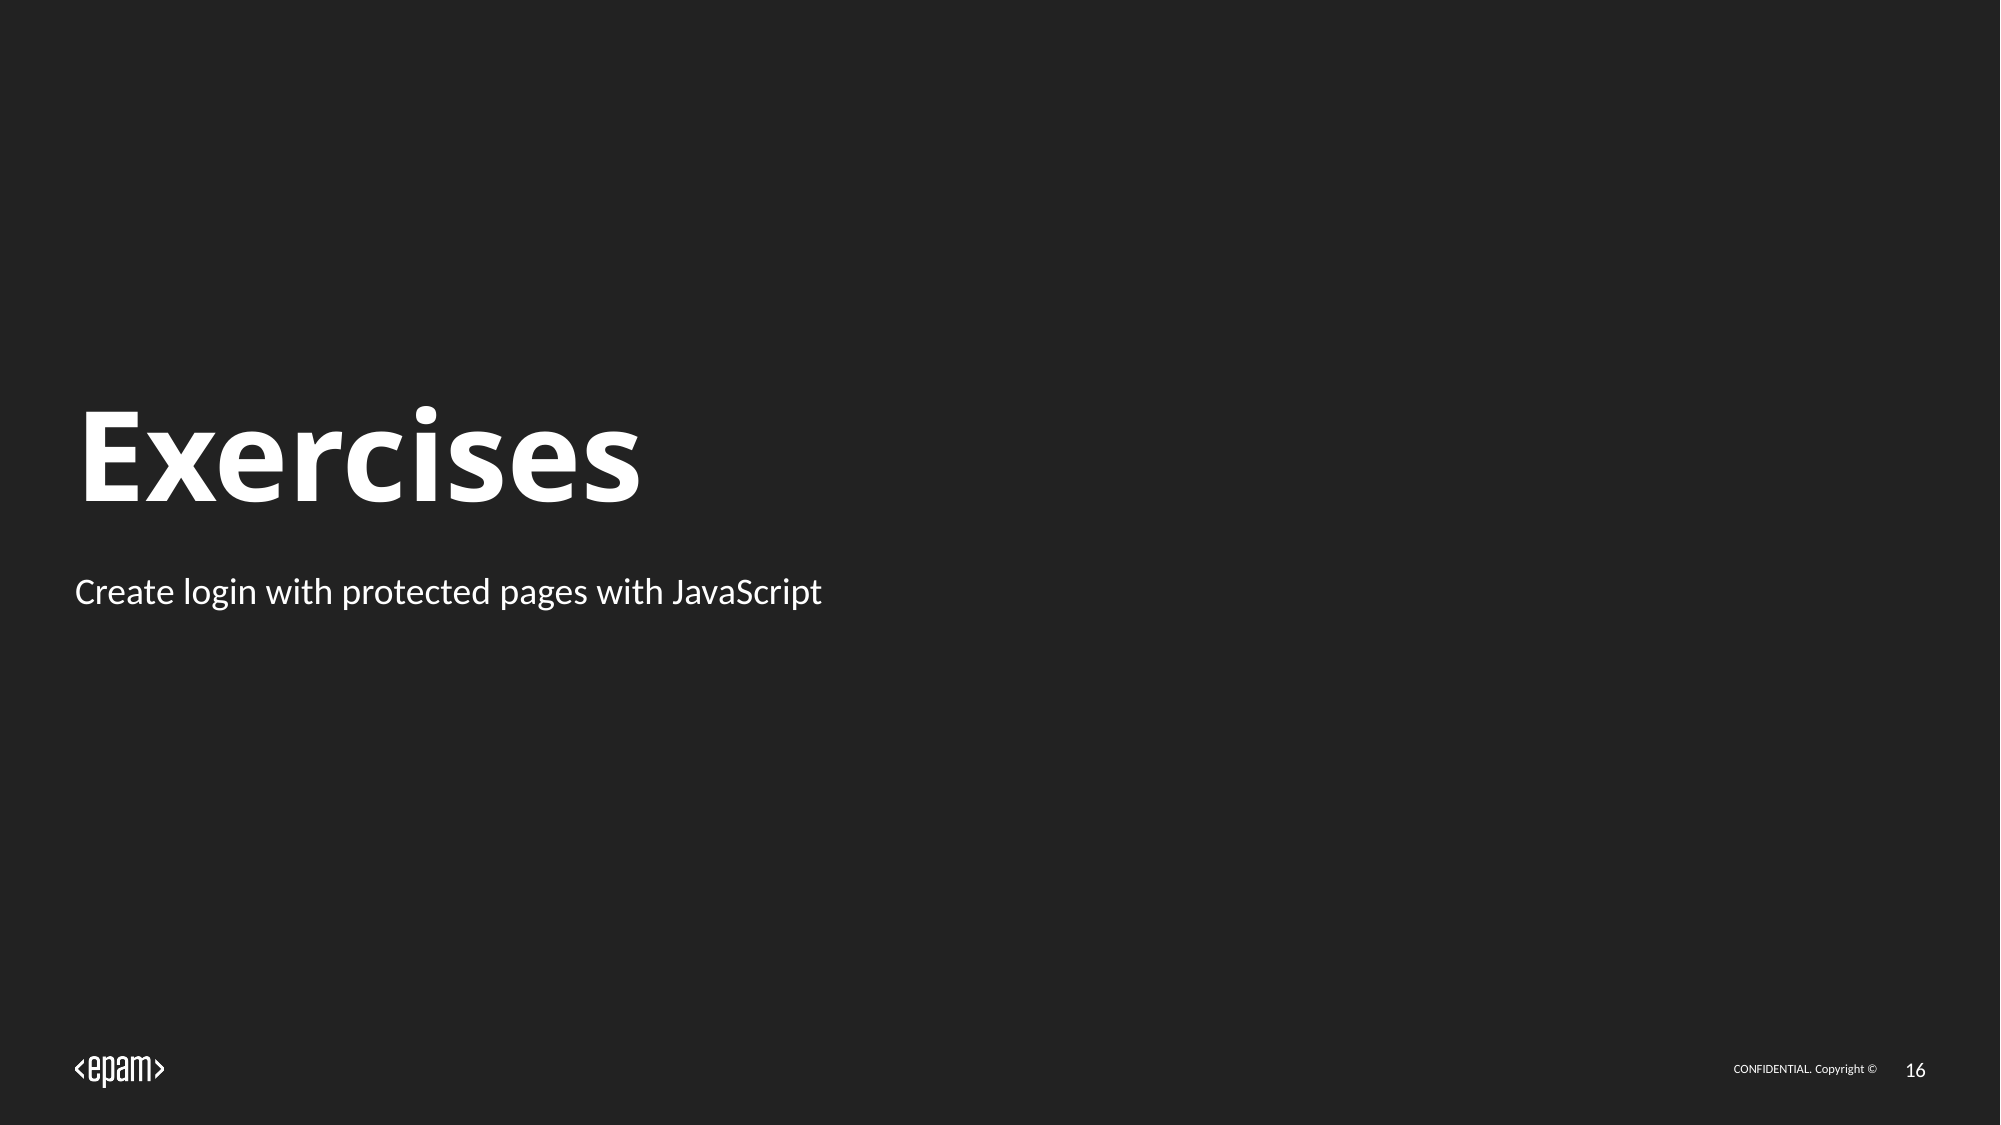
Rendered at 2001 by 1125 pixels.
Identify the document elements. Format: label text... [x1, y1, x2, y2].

title Exercises [75, 376, 1298, 528]
list Create login with protected pages with JavaScript [75, 562, 1492, 900]
picture [75, 1056, 164, 1088]
